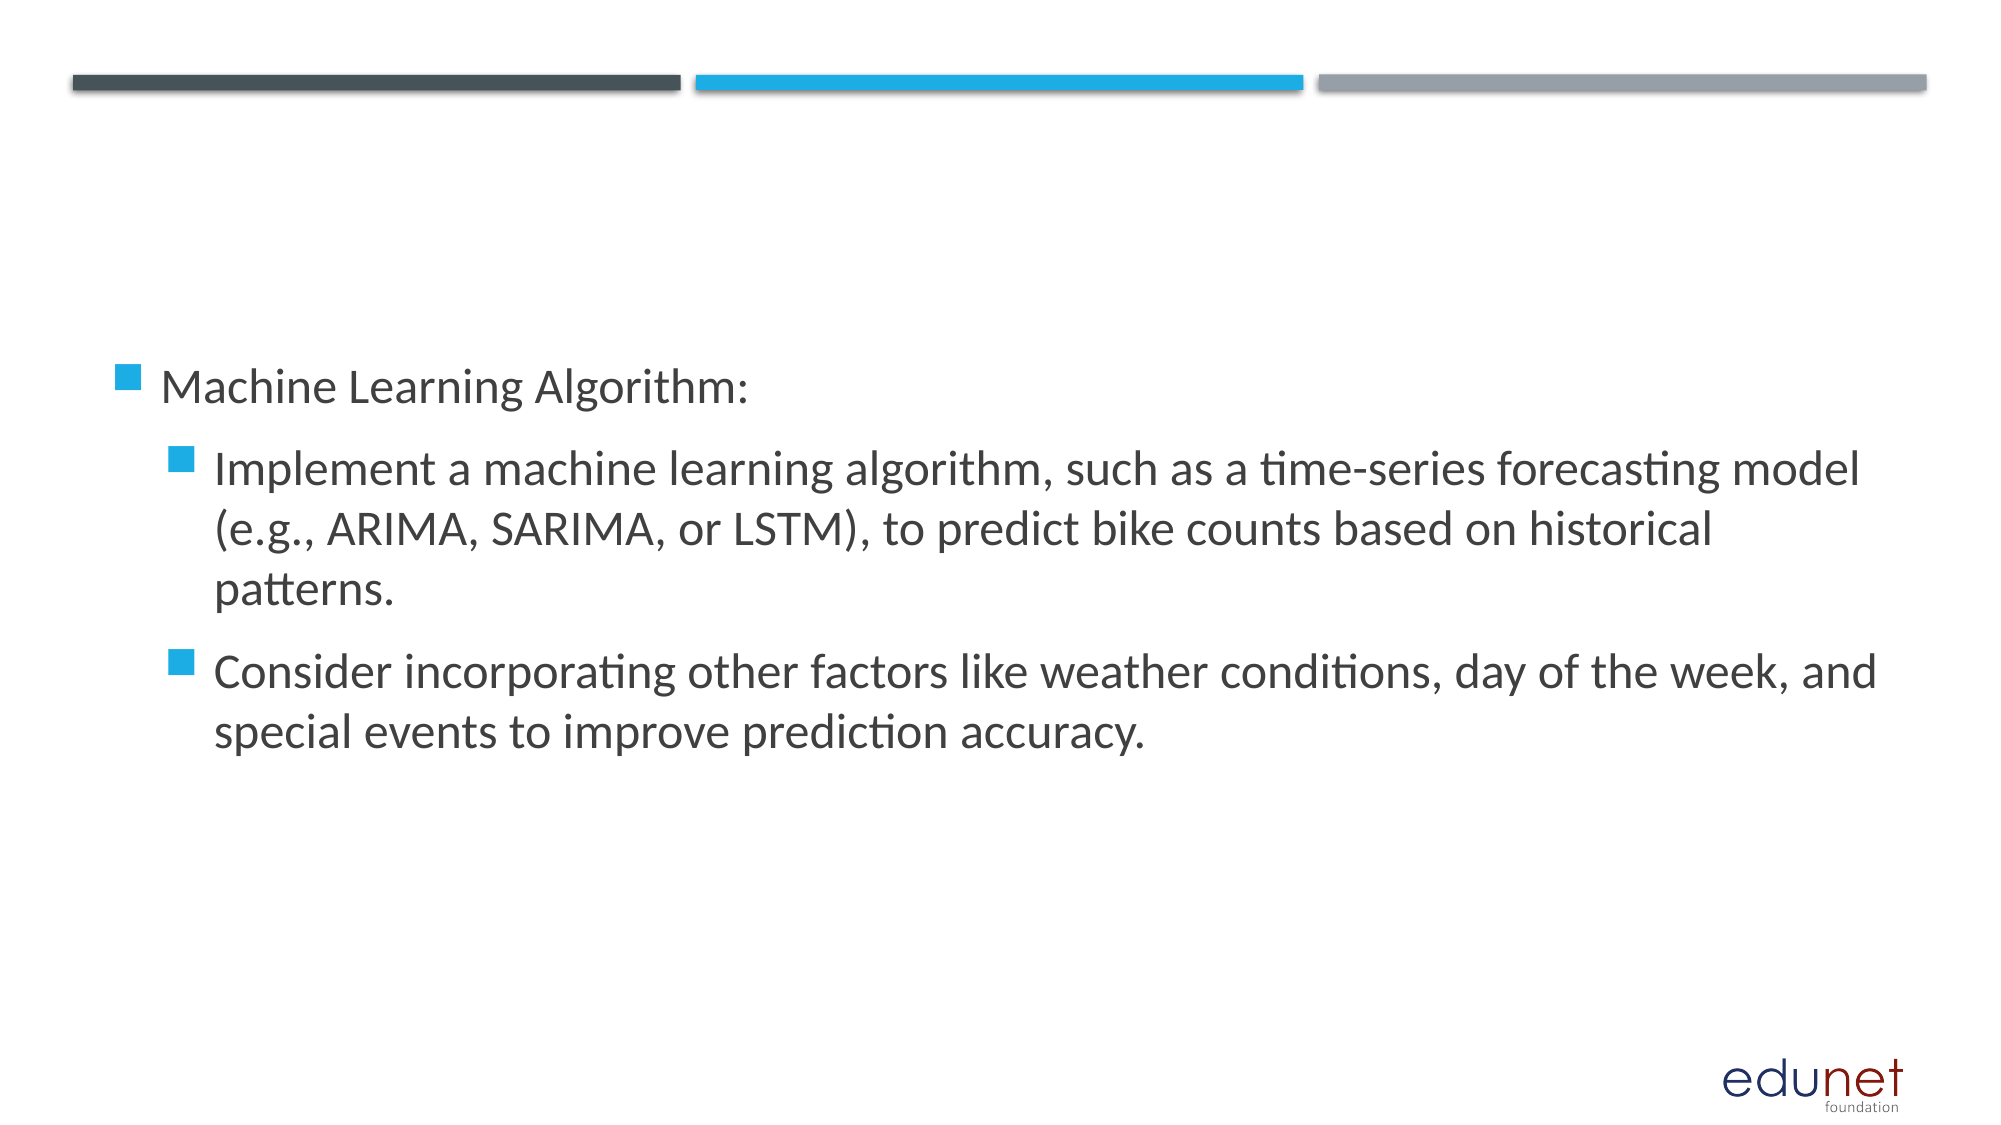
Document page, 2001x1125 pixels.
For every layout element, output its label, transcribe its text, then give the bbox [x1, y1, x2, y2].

list Machine Learning Algorithm: Implement a machine learning algorithm, such as a time-series forecasting model (e.g., ARIMA, SARIMA, or LSTM), to predict bike counts based on historical patterns. Consider incorporating other factors like weather conditions, day of the week, and special events to improve prediction accuracy. [95, 213, 1905, 981]
picture [1719, 1056, 1905, 1116]
